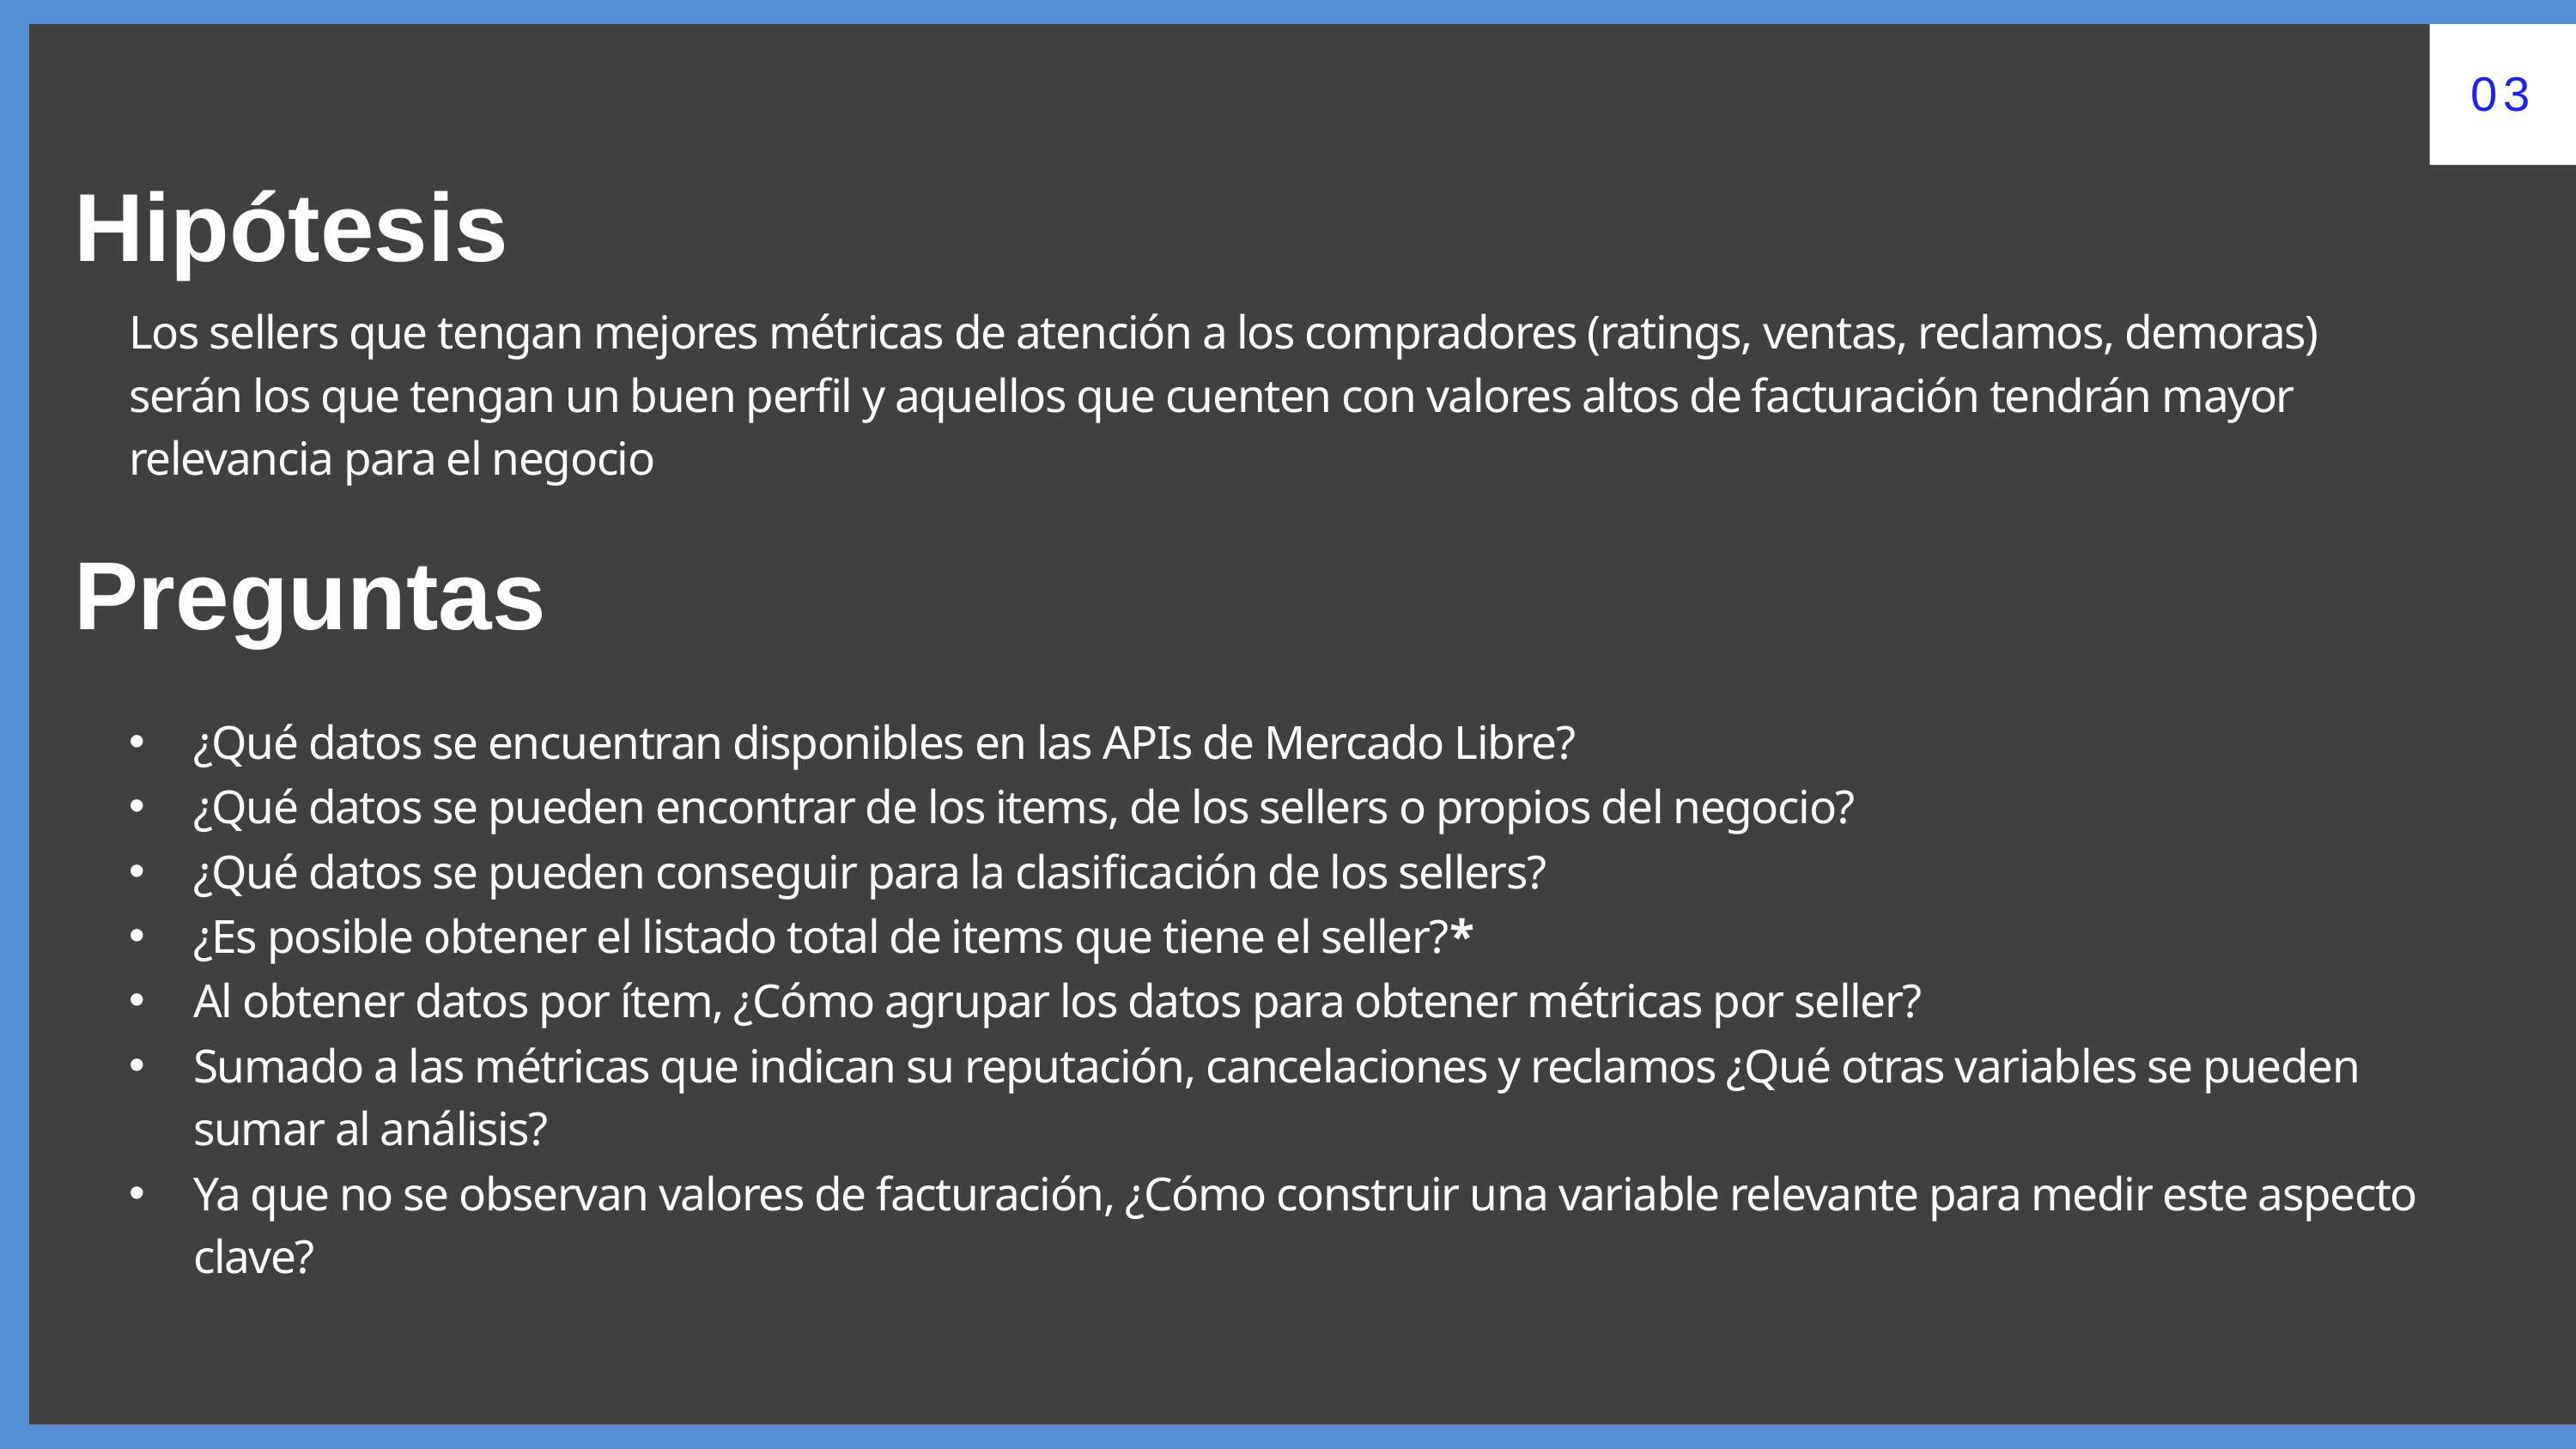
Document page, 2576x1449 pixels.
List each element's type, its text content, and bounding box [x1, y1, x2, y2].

text_box [2429, 24, 2576, 166]
text_box [29, 24, 2576, 1425]
text_box Los sellers que tengan mejores métricas de atención a los compradores (ratings, ventas, reclamos, demoras) serán los que tengan un buen perfil y aquellos que cuenten con valores altos de facturación tendrán mayor relevancia para el negocio [127, 293, 2366, 484]
text_box Hipótesis [71, 162, 1735, 281]
text_box Preguntas [71, 530, 1735, 649]
text_box 03 [2468, 60, 2555, 121]
text_box ¿Qué datos se encuentran disponibles en las APIs de Mercado Libre? ¿Qué datos se pueden encontrar de los items, de los sellers o propios del negocio? ¿Qué datos se pueden conseguir para la clasificación de los sellers? ¿Es posible obtener el listado total de items que tiene el seller?* Al obtener datos por ítem, ¿Cómo agrupar los datos para obtener métricas por seller? Sumado a las métricas que indican su reputación, cancelaciones y reclamos ¿Qué otras variables se pueden sumar al análisis? Ya que no se observan valores de facturación, ¿Cómo construir una variable relevante para medir este aspecto clave? [127, 703, 2449, 1282]
